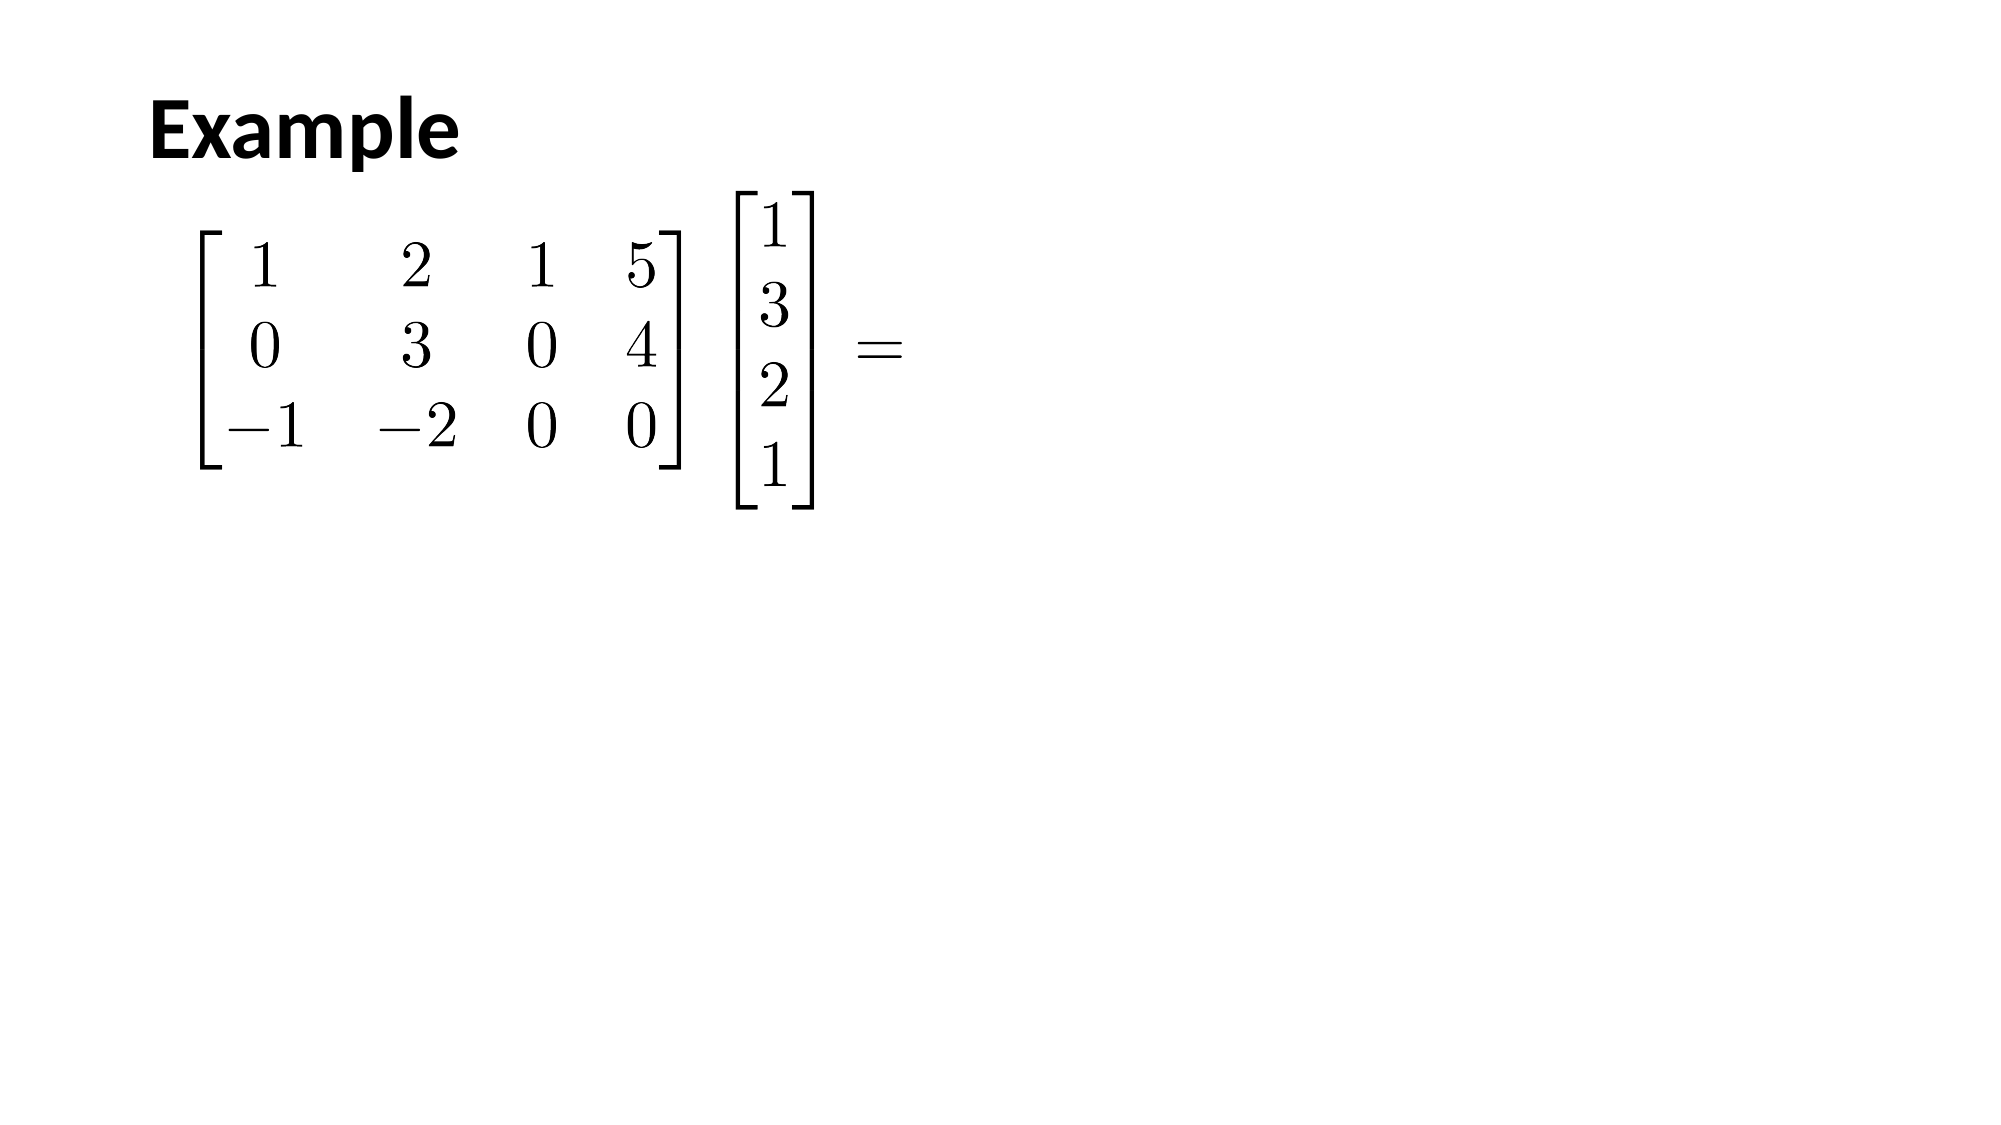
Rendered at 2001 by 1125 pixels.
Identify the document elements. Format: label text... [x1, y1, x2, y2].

picture [199, 190, 902, 510]
text_box Example [133, 62, 1834, 184]
